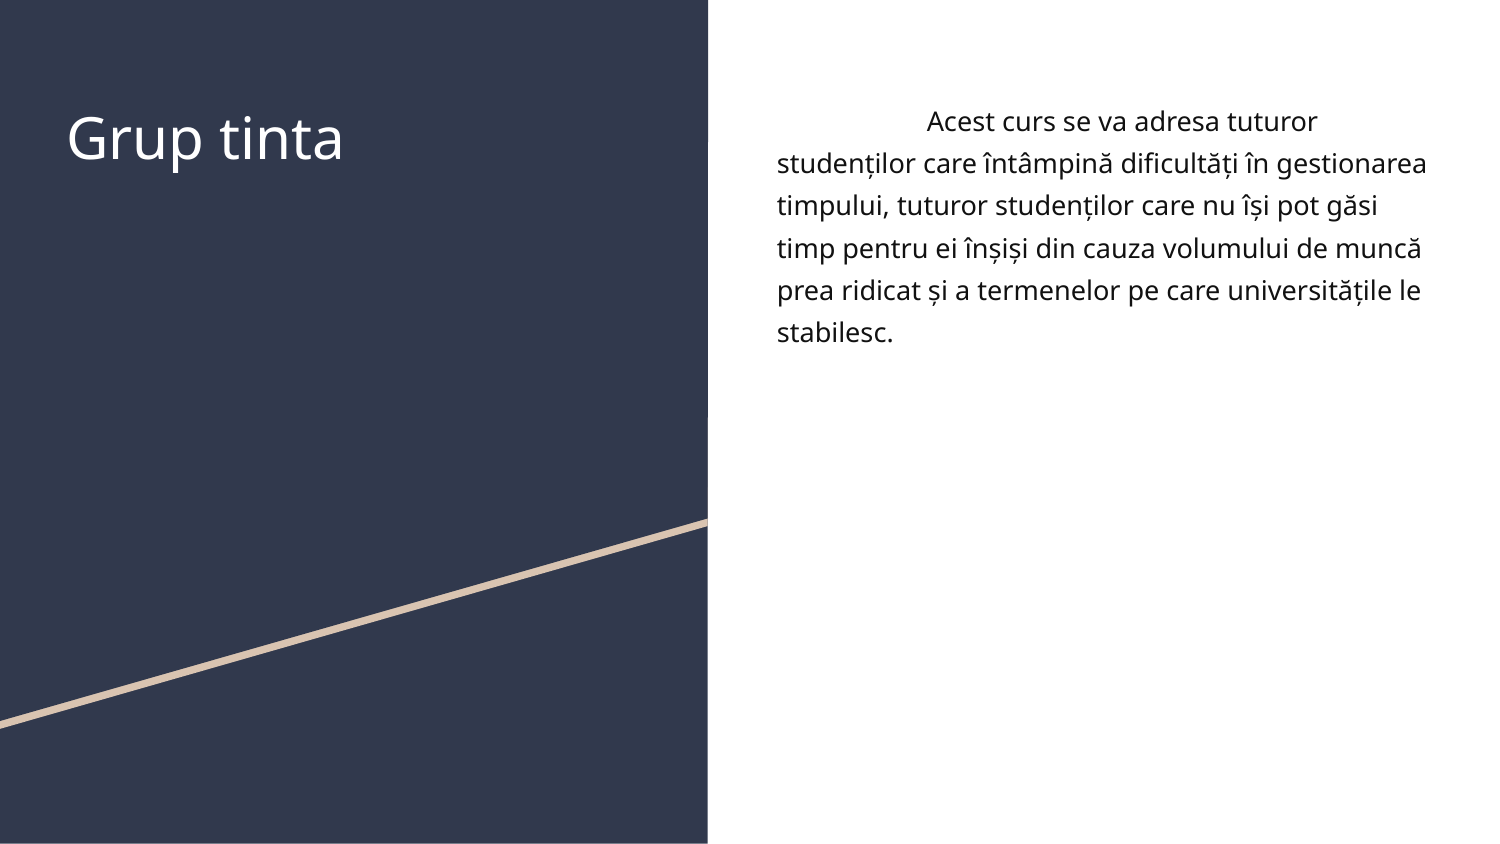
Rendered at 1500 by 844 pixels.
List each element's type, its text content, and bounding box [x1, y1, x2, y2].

title Grup tinta [51, 82, 660, 494]
list Acest curs se va adresa tuturor studenților care întâmpină dificultăți în gestionarea timpului, tuturor studenților care nu își pot găsi timp pentru ei înșiși din cauza volumului de muncă prea ridicat și a termenelor pe care universitățile le stabilesc. [761, 82, 1446, 755]
